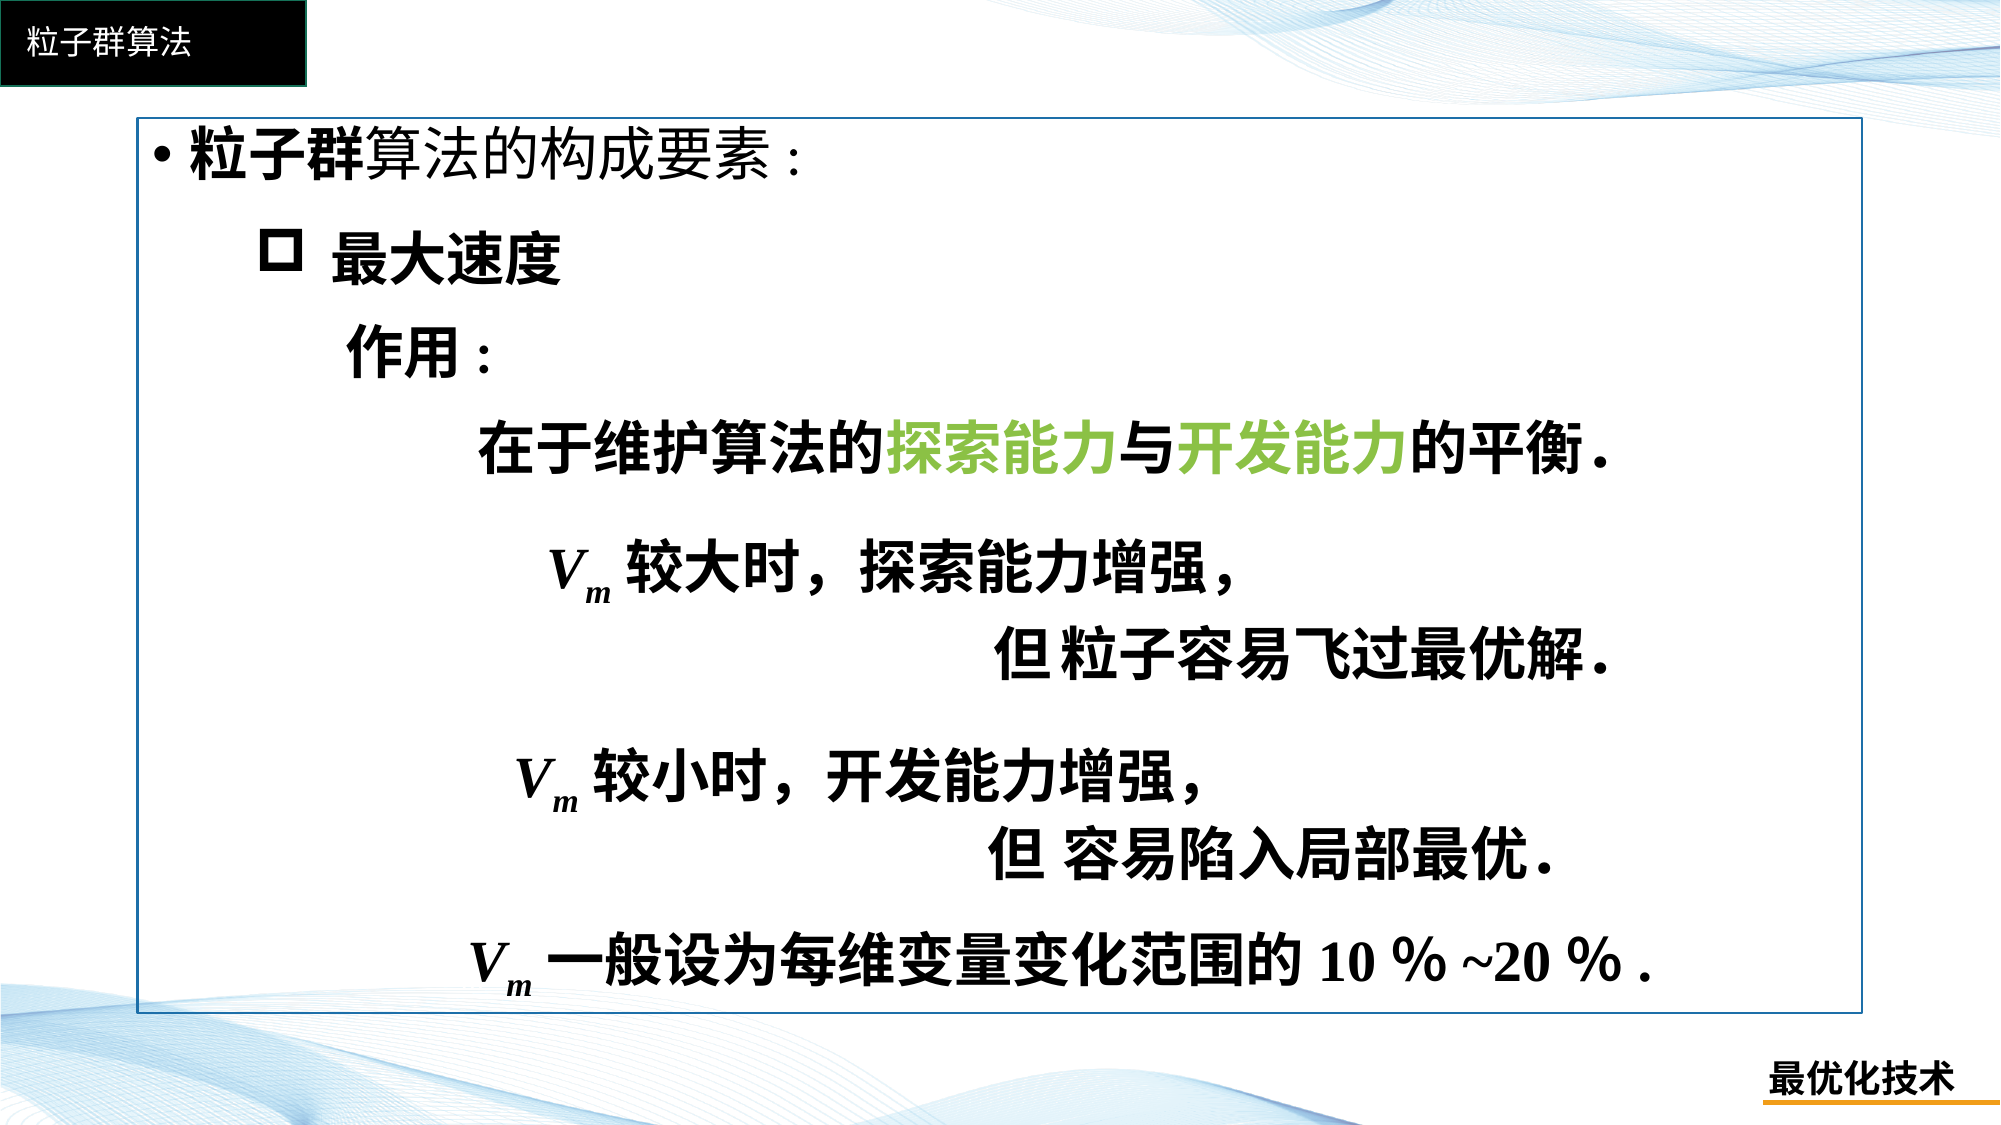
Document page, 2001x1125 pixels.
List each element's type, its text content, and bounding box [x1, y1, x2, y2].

text_box 作用: [330, 307, 573, 393]
picture [2, 977, 1590, 1125]
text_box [438, 735, 1290, 823]
list 粒子群算法的构成要素: [136, 117, 1863, 1014]
picture [885, 1, 1999, 148]
text_box 容易陷入局部最优． [1047, 809, 1642, 895]
text_box 在于维护算法的探索能力与开发能力的平衡． [462, 403, 1724, 489]
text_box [441, 525, 1382, 613]
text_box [424, 918, 1709, 1006]
text_box 最大速度 [240, 215, 631, 300]
text_box 但 [973, 823, 1047, 895]
text_box 粒子群算法 [11, 0, 1737, 87]
text_box 粒子容易飞过最优解． [1045, 610, 1685, 695]
text_box 但 [978, 613, 1045, 695]
